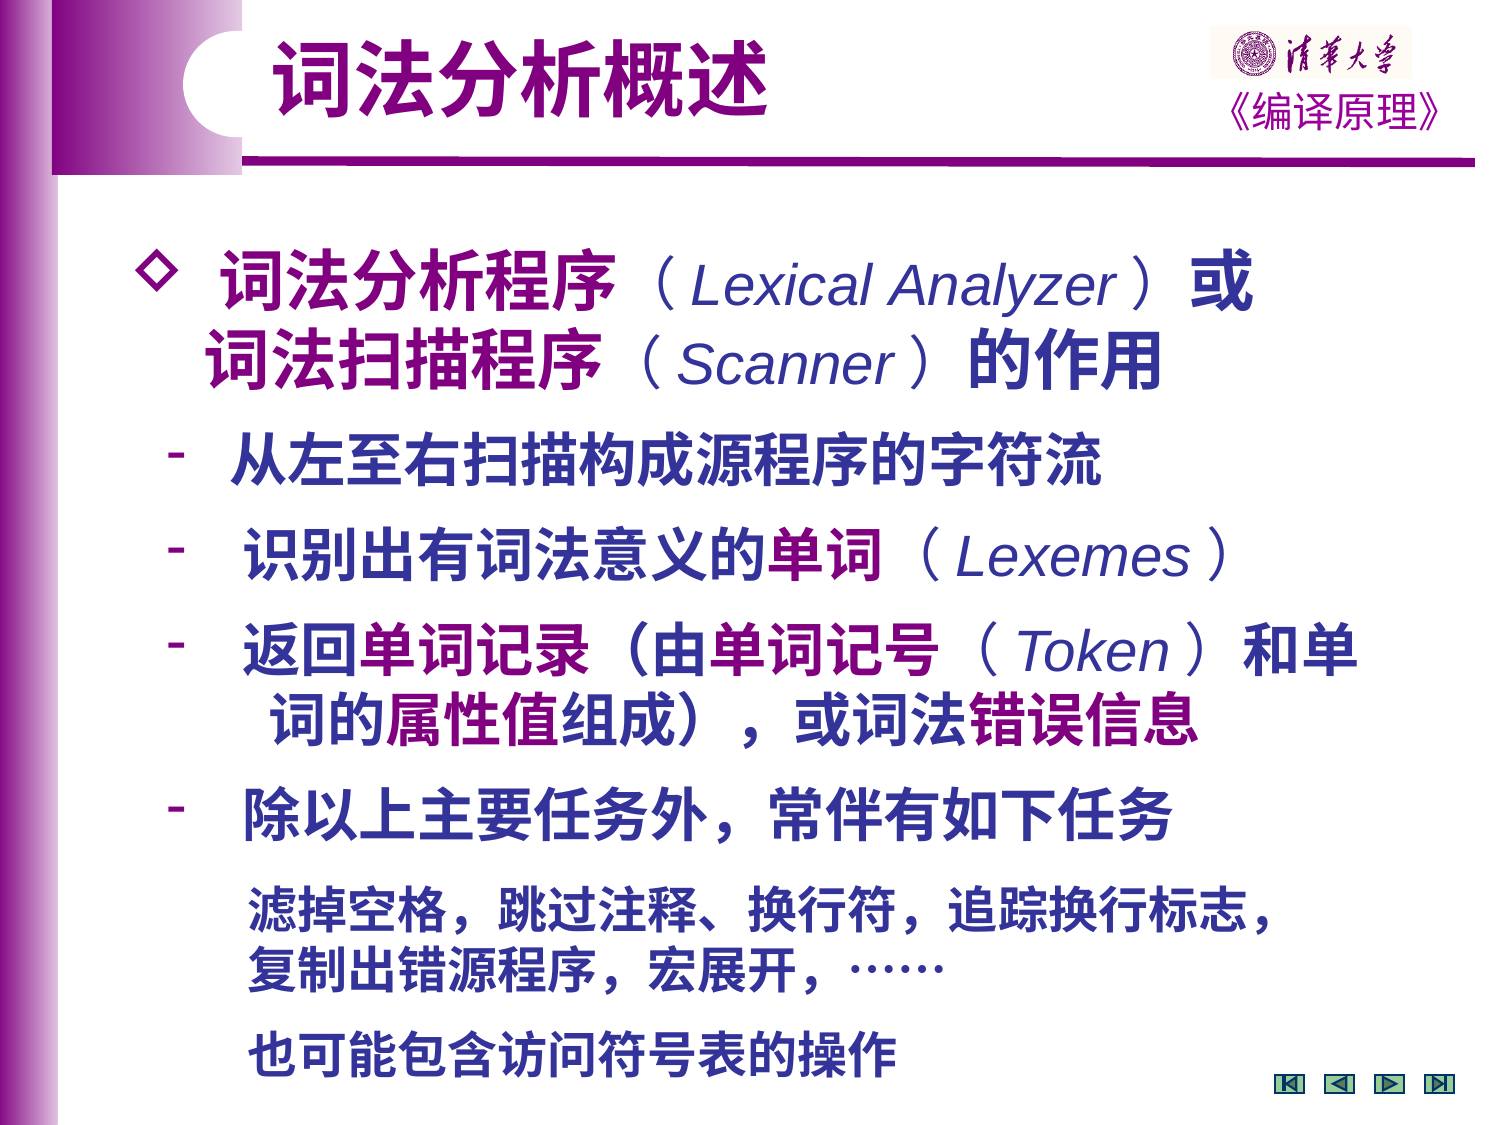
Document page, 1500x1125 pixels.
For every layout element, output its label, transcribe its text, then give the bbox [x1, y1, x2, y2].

text_box [1274, 1074, 1305, 1093]
text_box [1424, 1074, 1455, 1093]
picture [1210, 26, 1412, 79]
text_box 词法分析程序（Lexical Analyzer）或 词法扫描程序（Scanner）的作用 从左至右扫描构成源程序的字符流 识别出有词法意义的单词（Lexemes） 返回单词记录（由单词记号（Token）和单 词的属性值组成），或词法错误信息 除以上主要任务外，常伴有如下任务 滤掉空格，跳过注释、换行符，追踪换行标志， 复制出错源程序，宏展开，…… 也可能包含访问符号表的操作 [112, 230, 1460, 1091]
text_box [1324, 1074, 1355, 1093]
text_box [1374, 1074, 1405, 1093]
text_box 词法分析概述 [242, 31, 798, 136]
